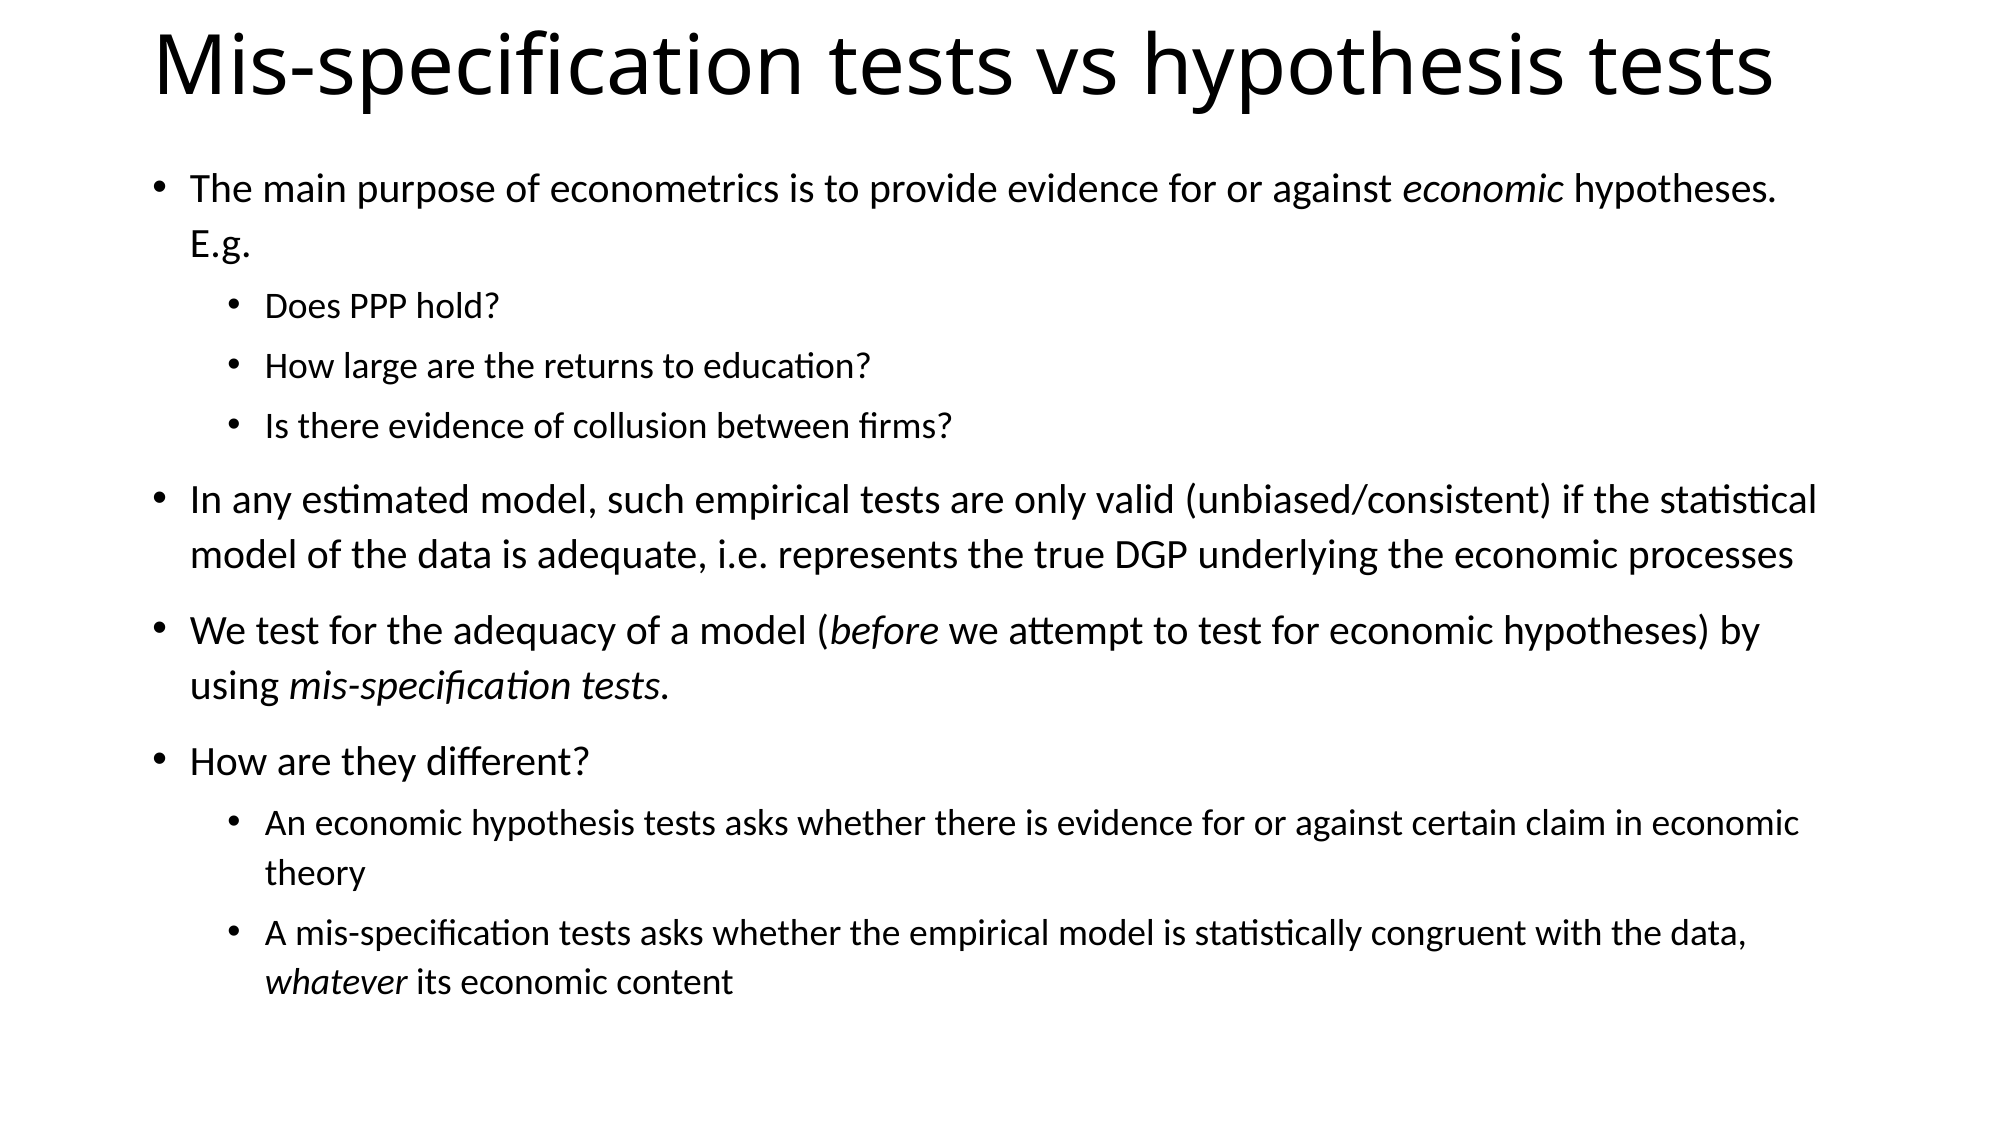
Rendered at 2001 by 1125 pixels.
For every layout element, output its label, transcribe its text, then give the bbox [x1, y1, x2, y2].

list The main purpose of econometrics is to provide evidence for or against economic hypotheses. E.g. Does PPP hold? How large are the returns to education? Is there evidence of collusion between firms? In any estimated model, such empirical tests are only valid (unbiased/consistent) if the statistical model of the data is adequate, i.e. represents the true DGP underlying the economic processes We test for the adequacy of a model (before we attempt to test for economic hypotheses) by using mis-specification tests. How are they different? An economic hypothesis tests asks whether there is evidence for or against certain claim in economic theory A mis-specification tests asks whether the empirical model is statistically congruent with the data, whatever its economic content [137, 148, 1863, 1125]
title Mis-specification tests vs hypothesis tests [137, 14, 1863, 121]
